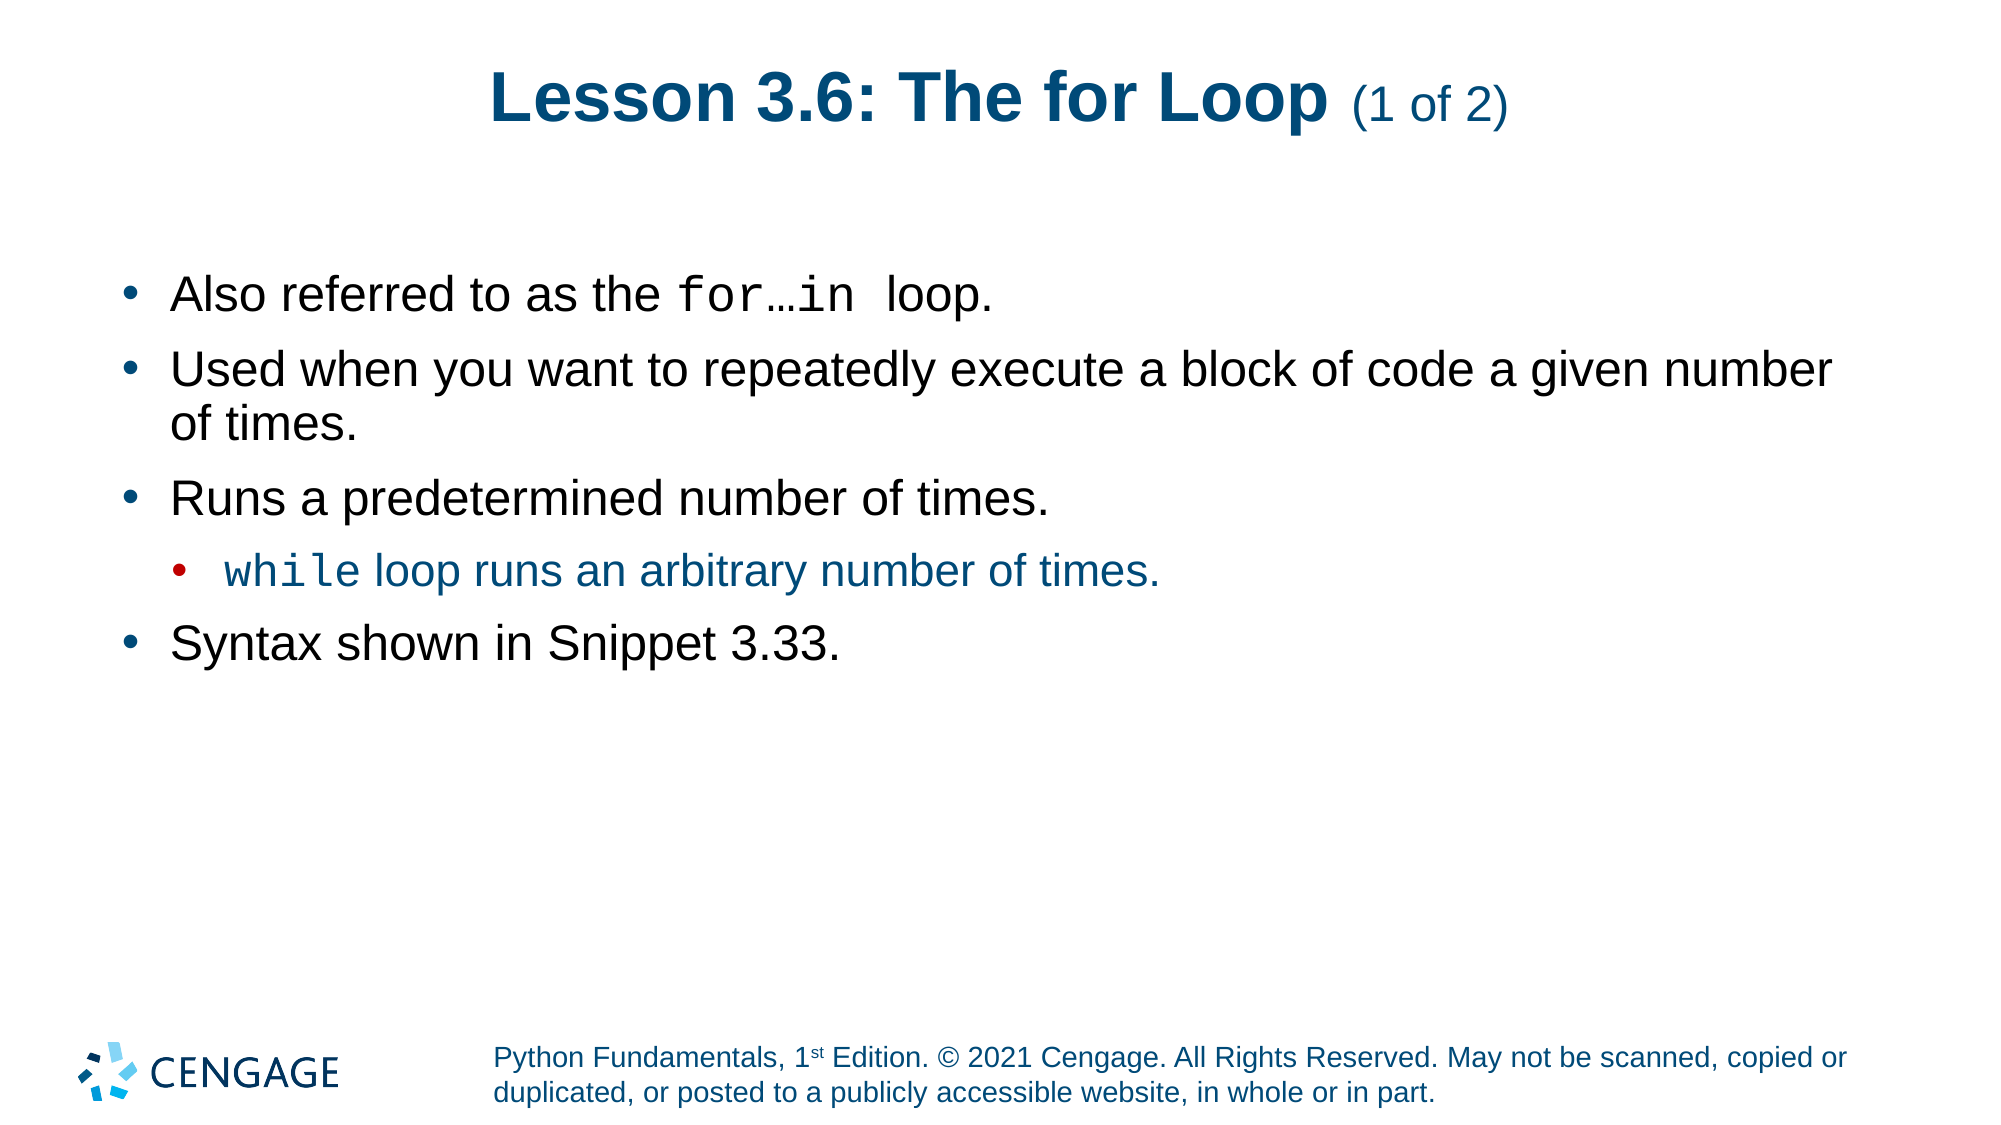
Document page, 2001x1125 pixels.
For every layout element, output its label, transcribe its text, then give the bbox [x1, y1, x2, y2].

list Also referred to as the for…in loop. Used when you want to repeatedly execute a block of code a given number of times. Runs a predetermined number of times. while loop runs an arbitrary number of times. Syntax shown in Snippet 3.33. [121, 268, 1880, 793]
title Lesson 3.6: The for Loop (1 of 2) [137, 59, 1863, 171]
picture [78, 1042, 338, 1101]
